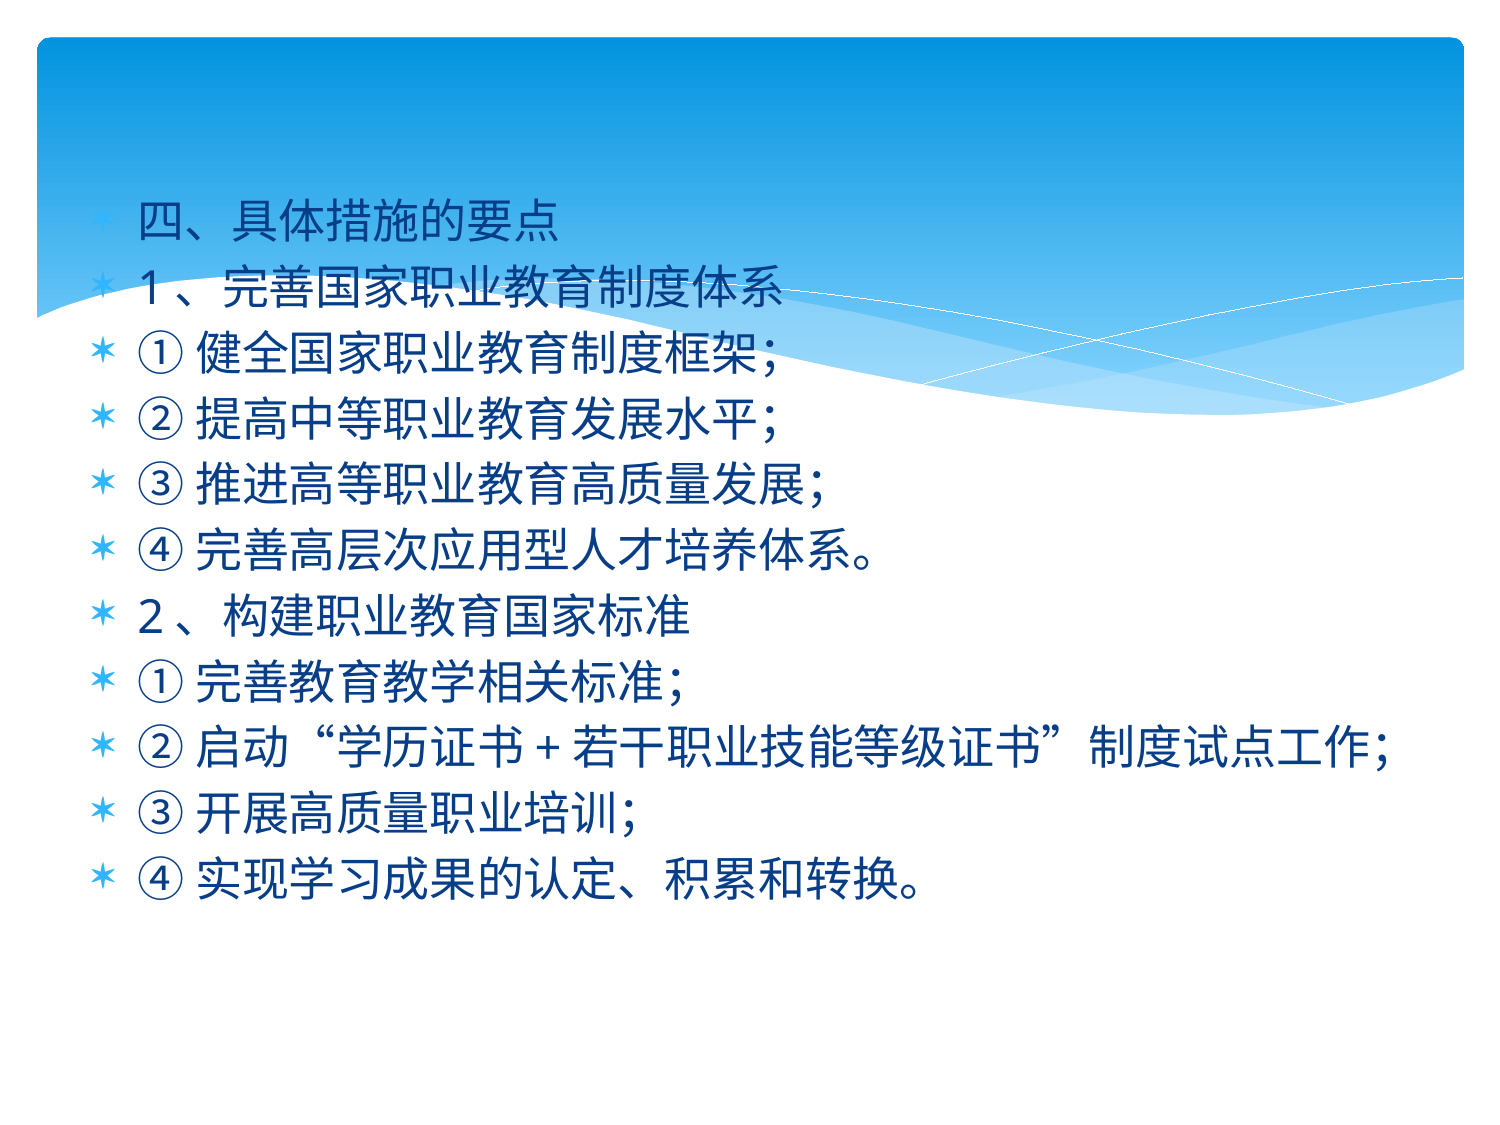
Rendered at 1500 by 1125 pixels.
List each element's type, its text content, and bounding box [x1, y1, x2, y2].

list 四、具体措施的要点 1、完善国家职业教育制度体系 ①健全国家职业教育制度框架； ②提高中等职业教育发展水平； ③推进高等职业教育高质量发展； ④完善高层次应用型人才培养体系。 2、构建职业教育国家标准 ①完善教育教学相关标准； ②启动“学历证书+若干职业技能等级证书”制度试点工作； ③开展高质量职业培训； ④实现学习成果的认定、积累和转换。 [76, 184, 1427, 927]
